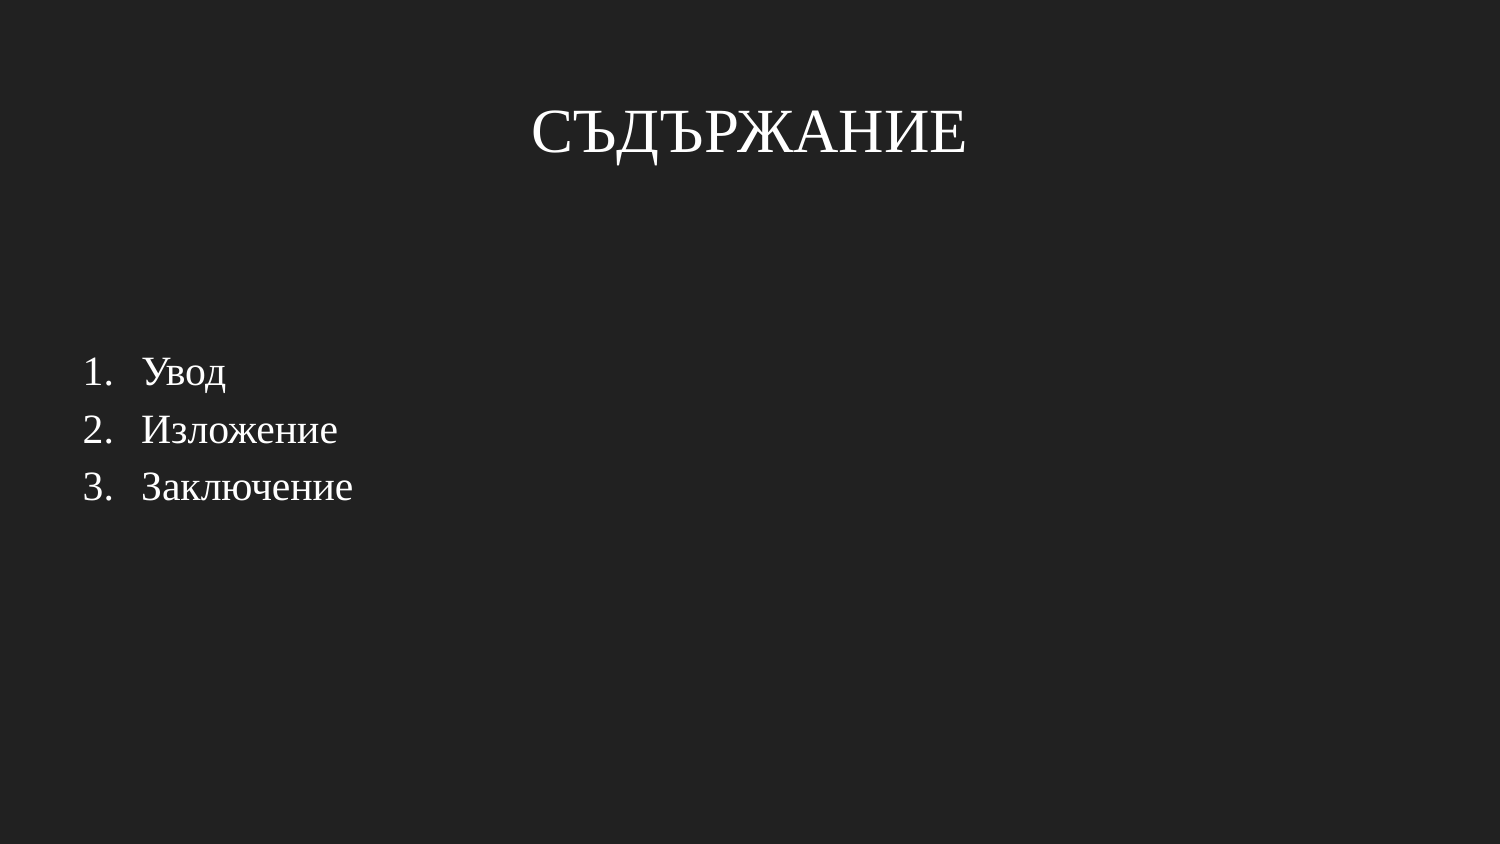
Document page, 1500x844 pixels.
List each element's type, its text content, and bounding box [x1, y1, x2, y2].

title СЪДЪРЖАНИЕ [51, 74, 1449, 169]
list Увод Изложение Заключение [51, 321, 1449, 593]
